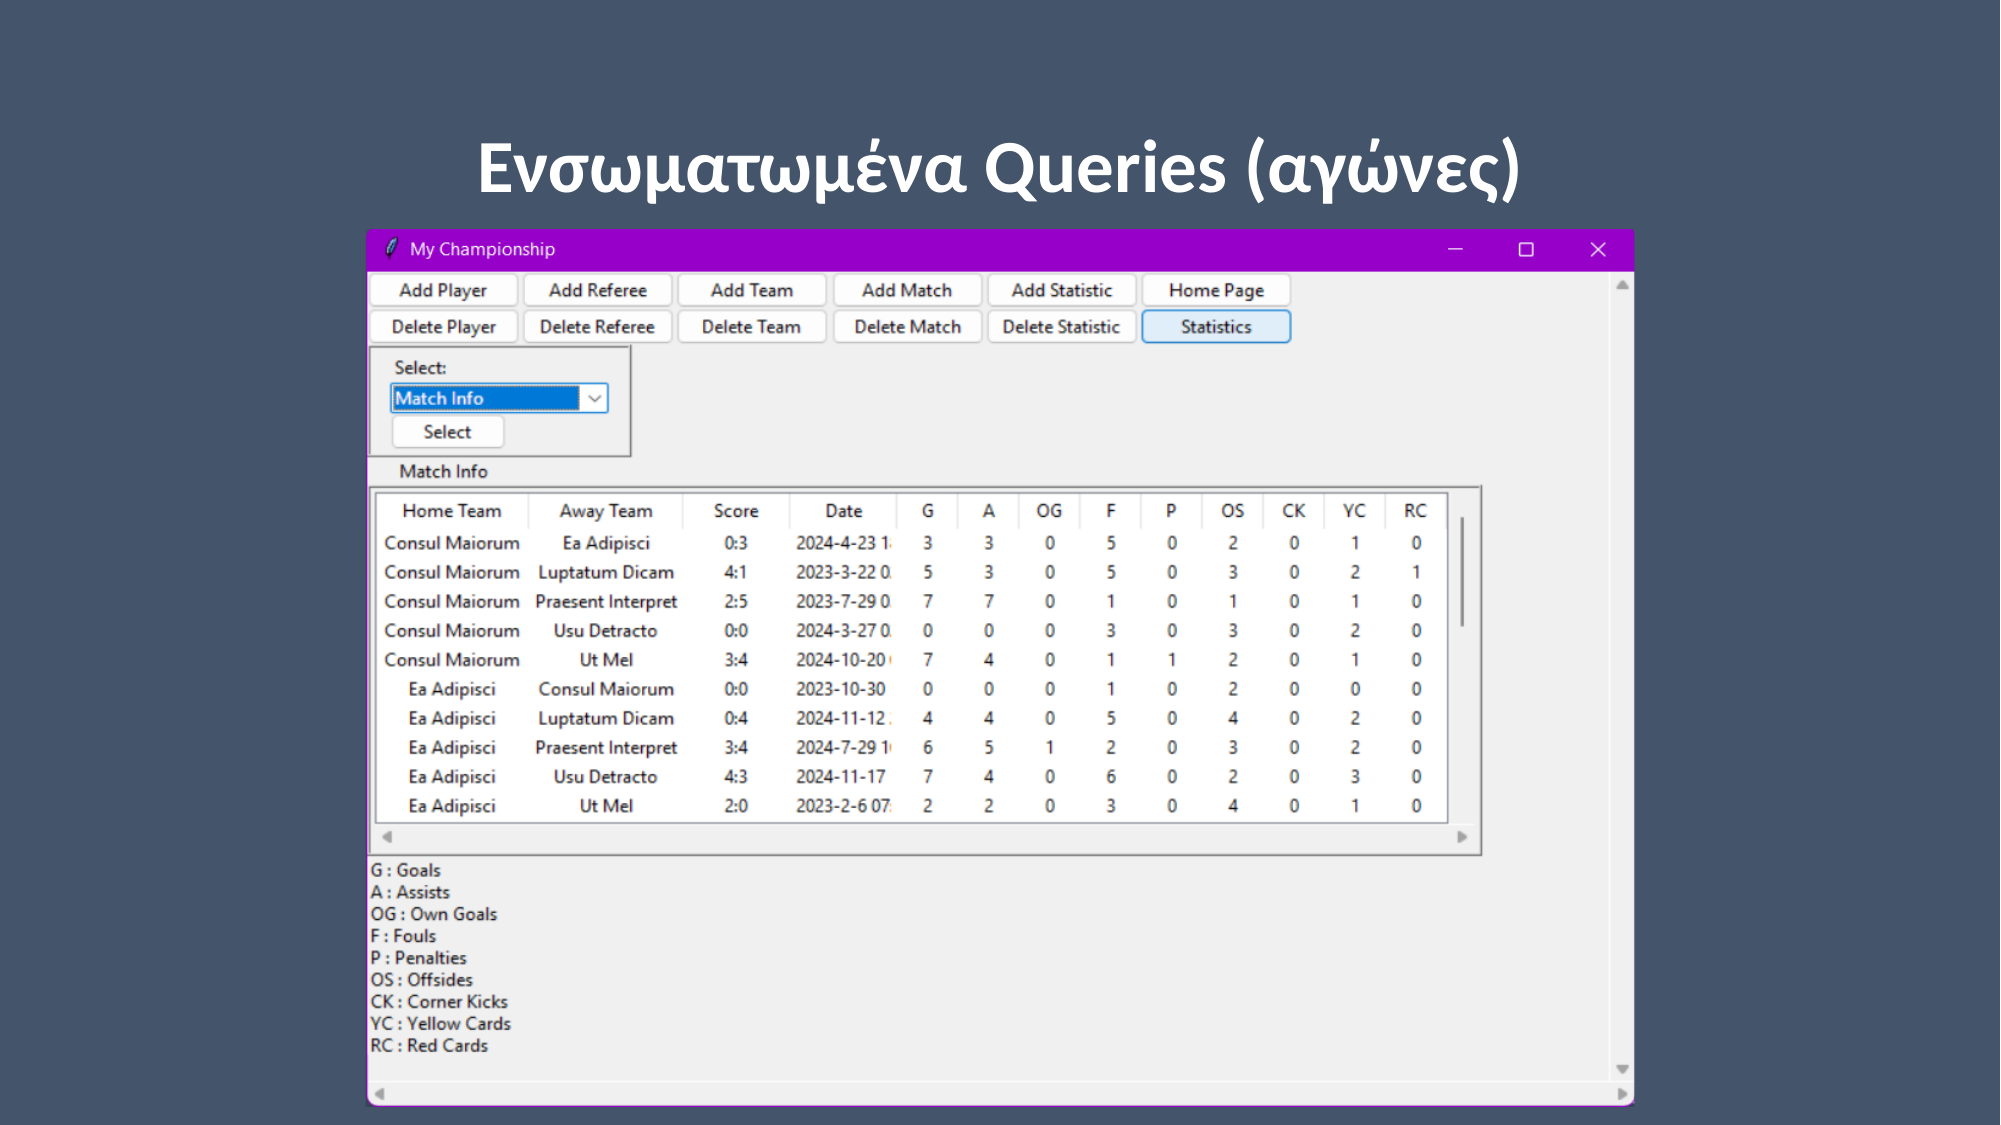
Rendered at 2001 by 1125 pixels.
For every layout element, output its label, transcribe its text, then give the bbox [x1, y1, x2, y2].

picture [365, 229, 1635, 1107]
title Ενσωματωμένα Queries (αγώνες) [137, 59, 1863, 278]
